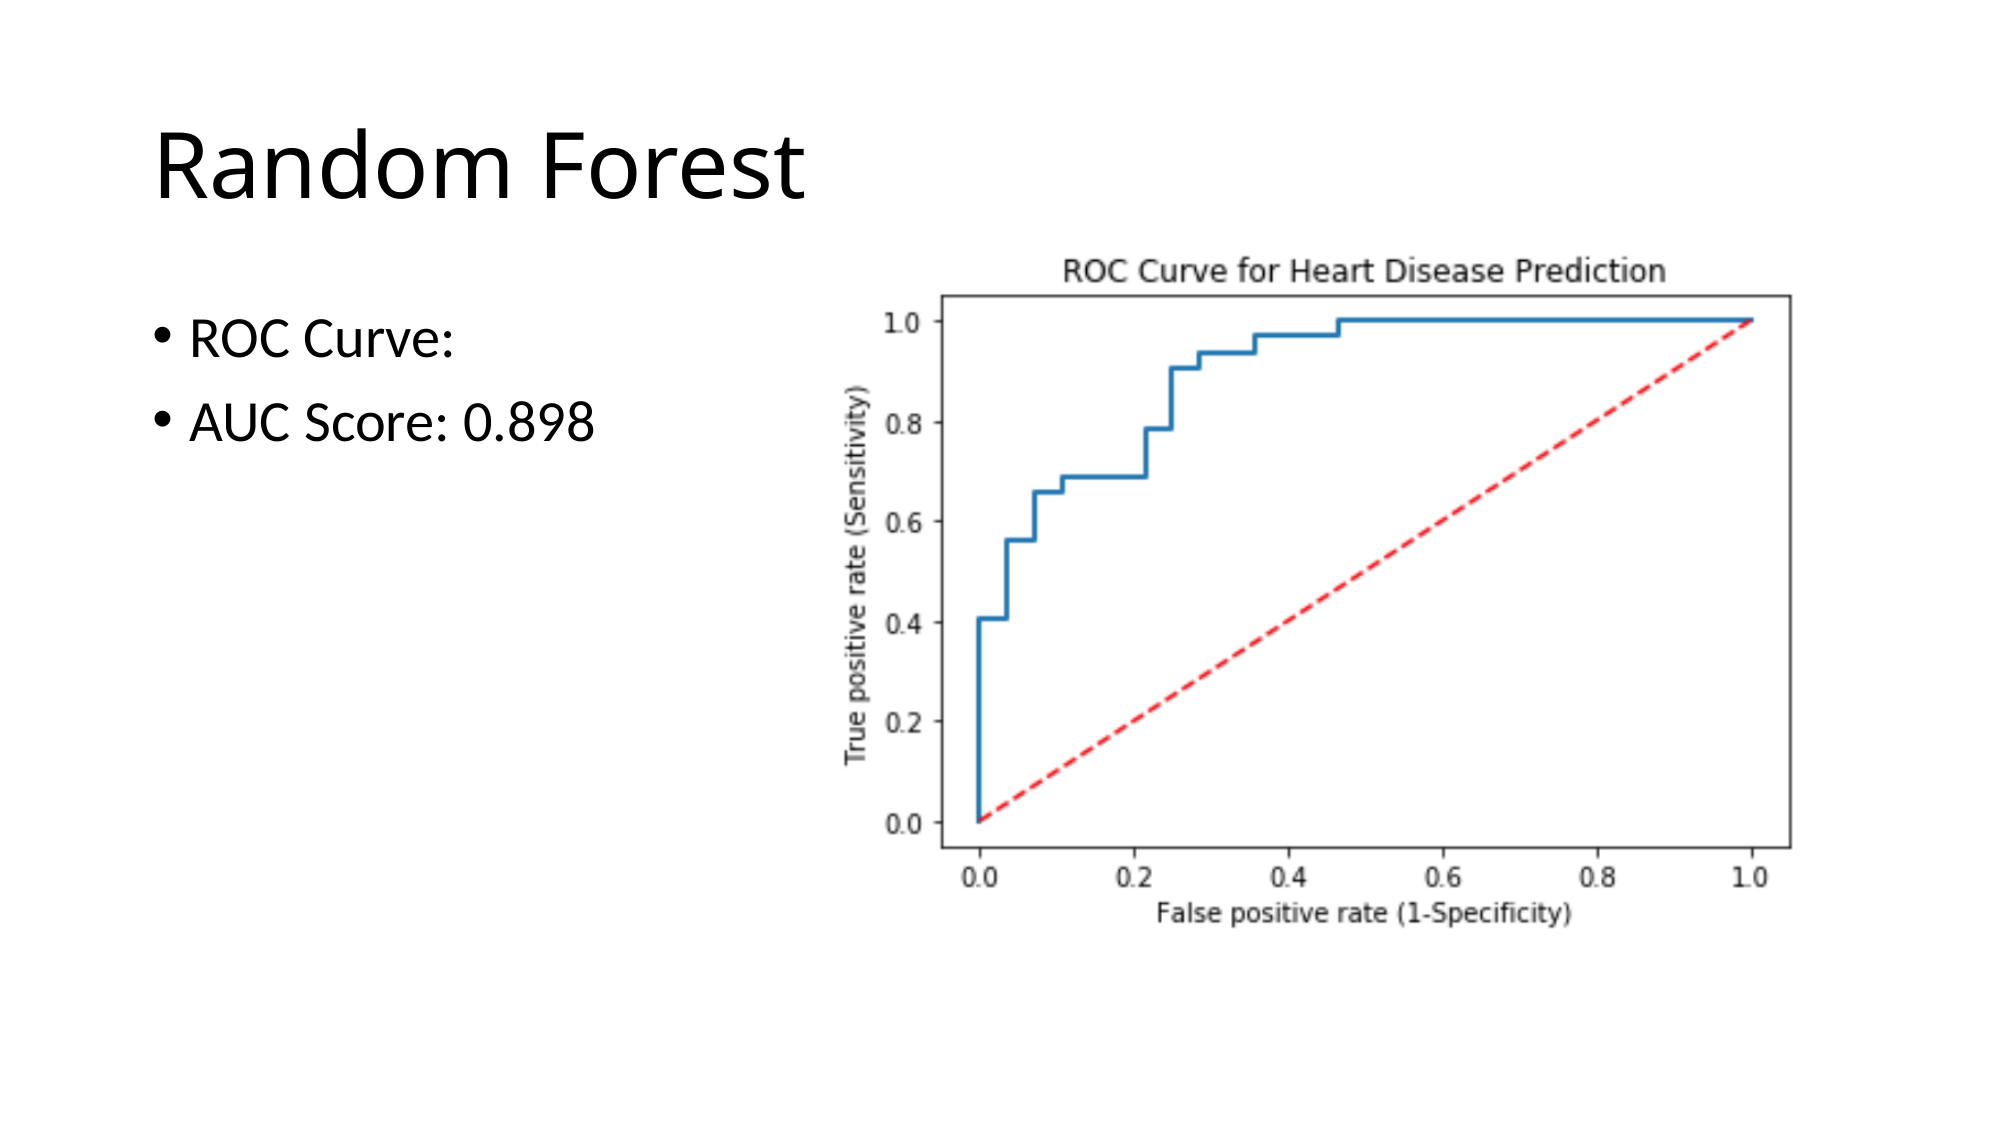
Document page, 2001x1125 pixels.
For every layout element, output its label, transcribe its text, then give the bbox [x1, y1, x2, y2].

list ROC Curve: AUC Score: 0.898 [137, 299, 988, 1014]
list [813, 225, 1863, 968]
title Random Forest [137, 59, 1863, 278]
